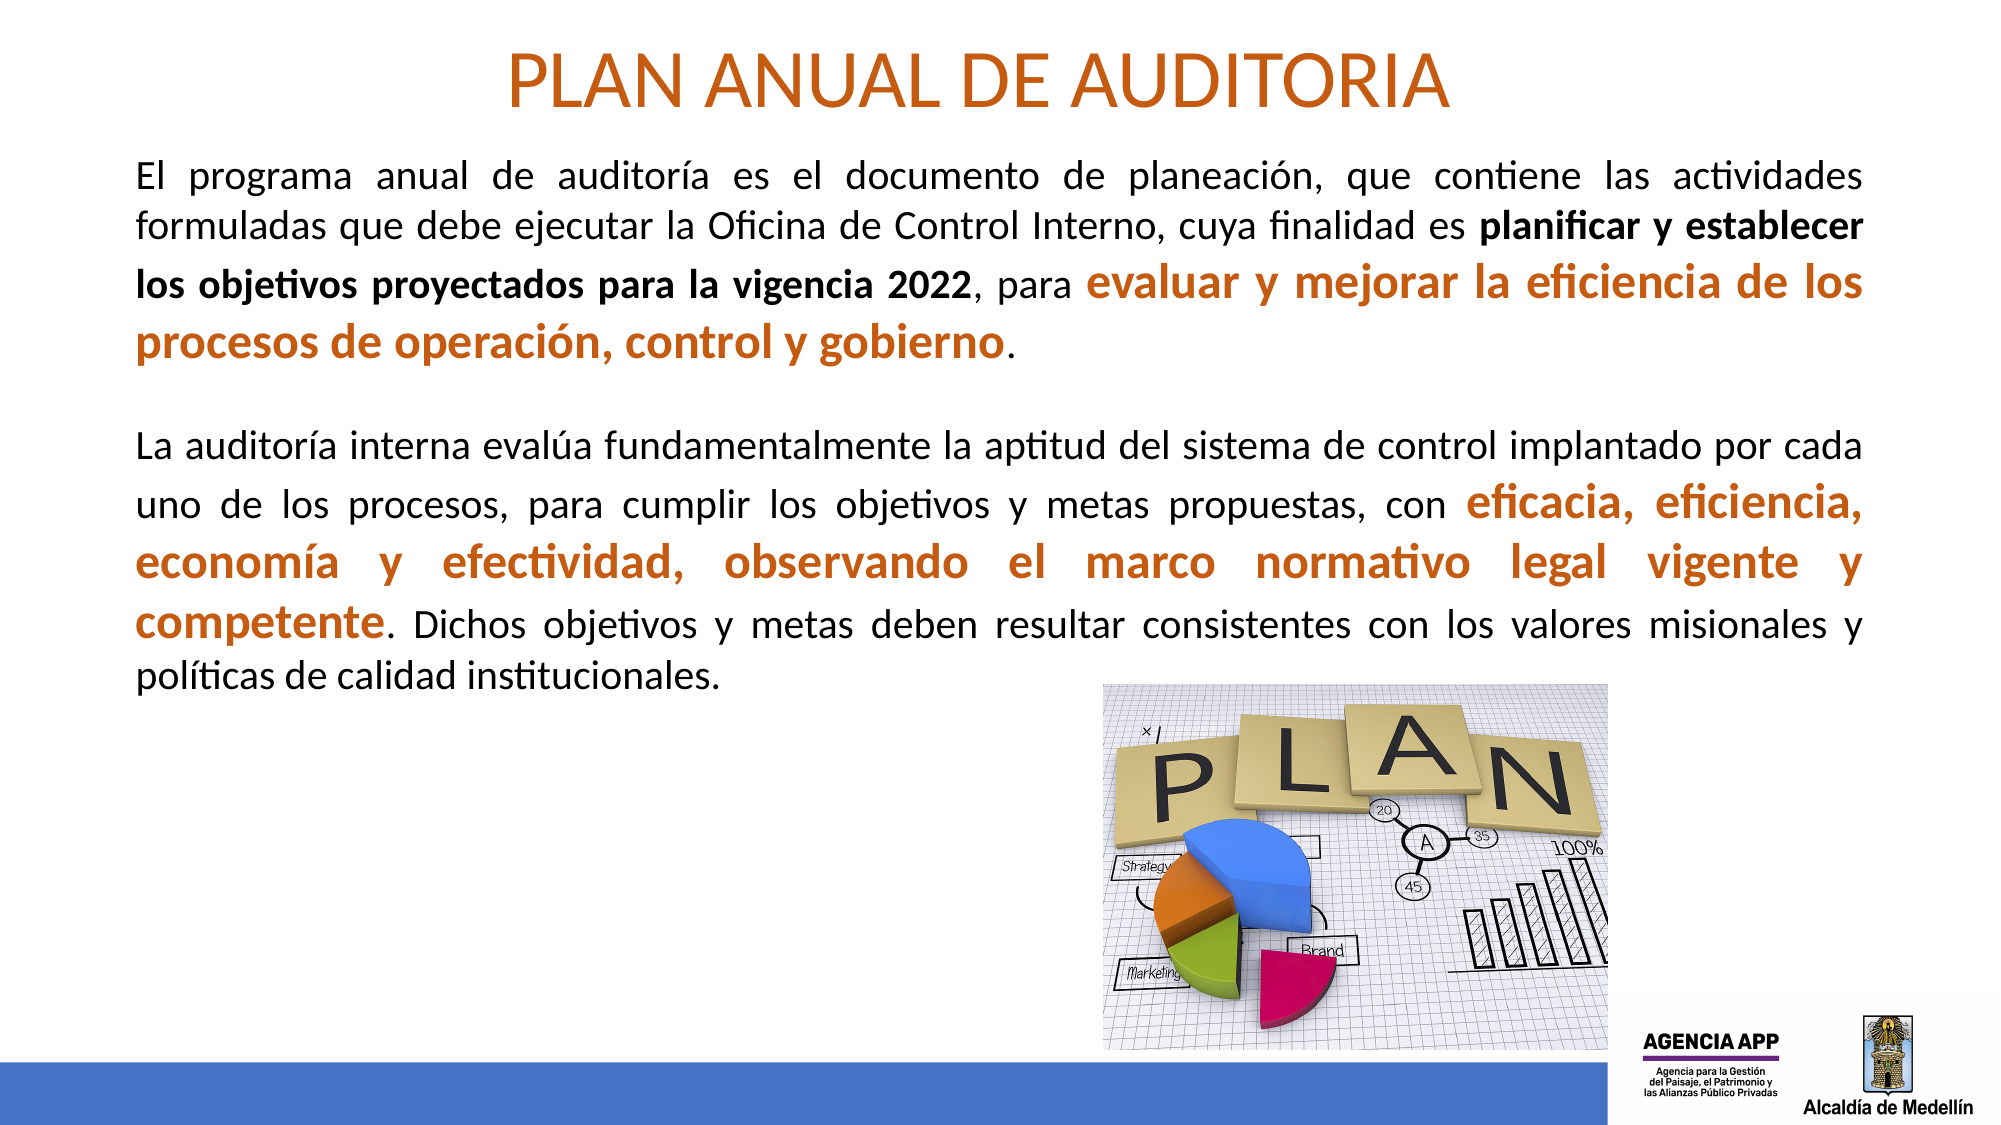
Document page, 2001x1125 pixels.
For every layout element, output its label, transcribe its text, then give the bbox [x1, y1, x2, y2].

picture [1103, 684, 2000, 1125]
text_box PLAN ANUAL DE AUDITORIA [37, 16, 1939, 132]
text_box [0, 1061, 1607, 1125]
text_box El programa anual de auditoría es el documento de planeación, que contiene las actividades formuladas que debe ejecutar la Oficina de Control Interno, cuya finalidad es planificar y establecer los objetivos proyectados para la vigencia 2022, para evaluar y mejorar la eficiencia de los procesos de operación, control y gobierno. La auditoría interna evalúa fundamentalmente la aptitud del sistema de control implantado por cada uno de los procesos, para cumplir los objetivos y metas propuestas, con eficacia, eficiencia, economía y efectividad, observando el marco normativo legal vigente y competente. Dichos objetivos y metas deben resultar consistentes con los valores misionales y políticas de calidad institucionales. [120, 140, 1879, 706]
